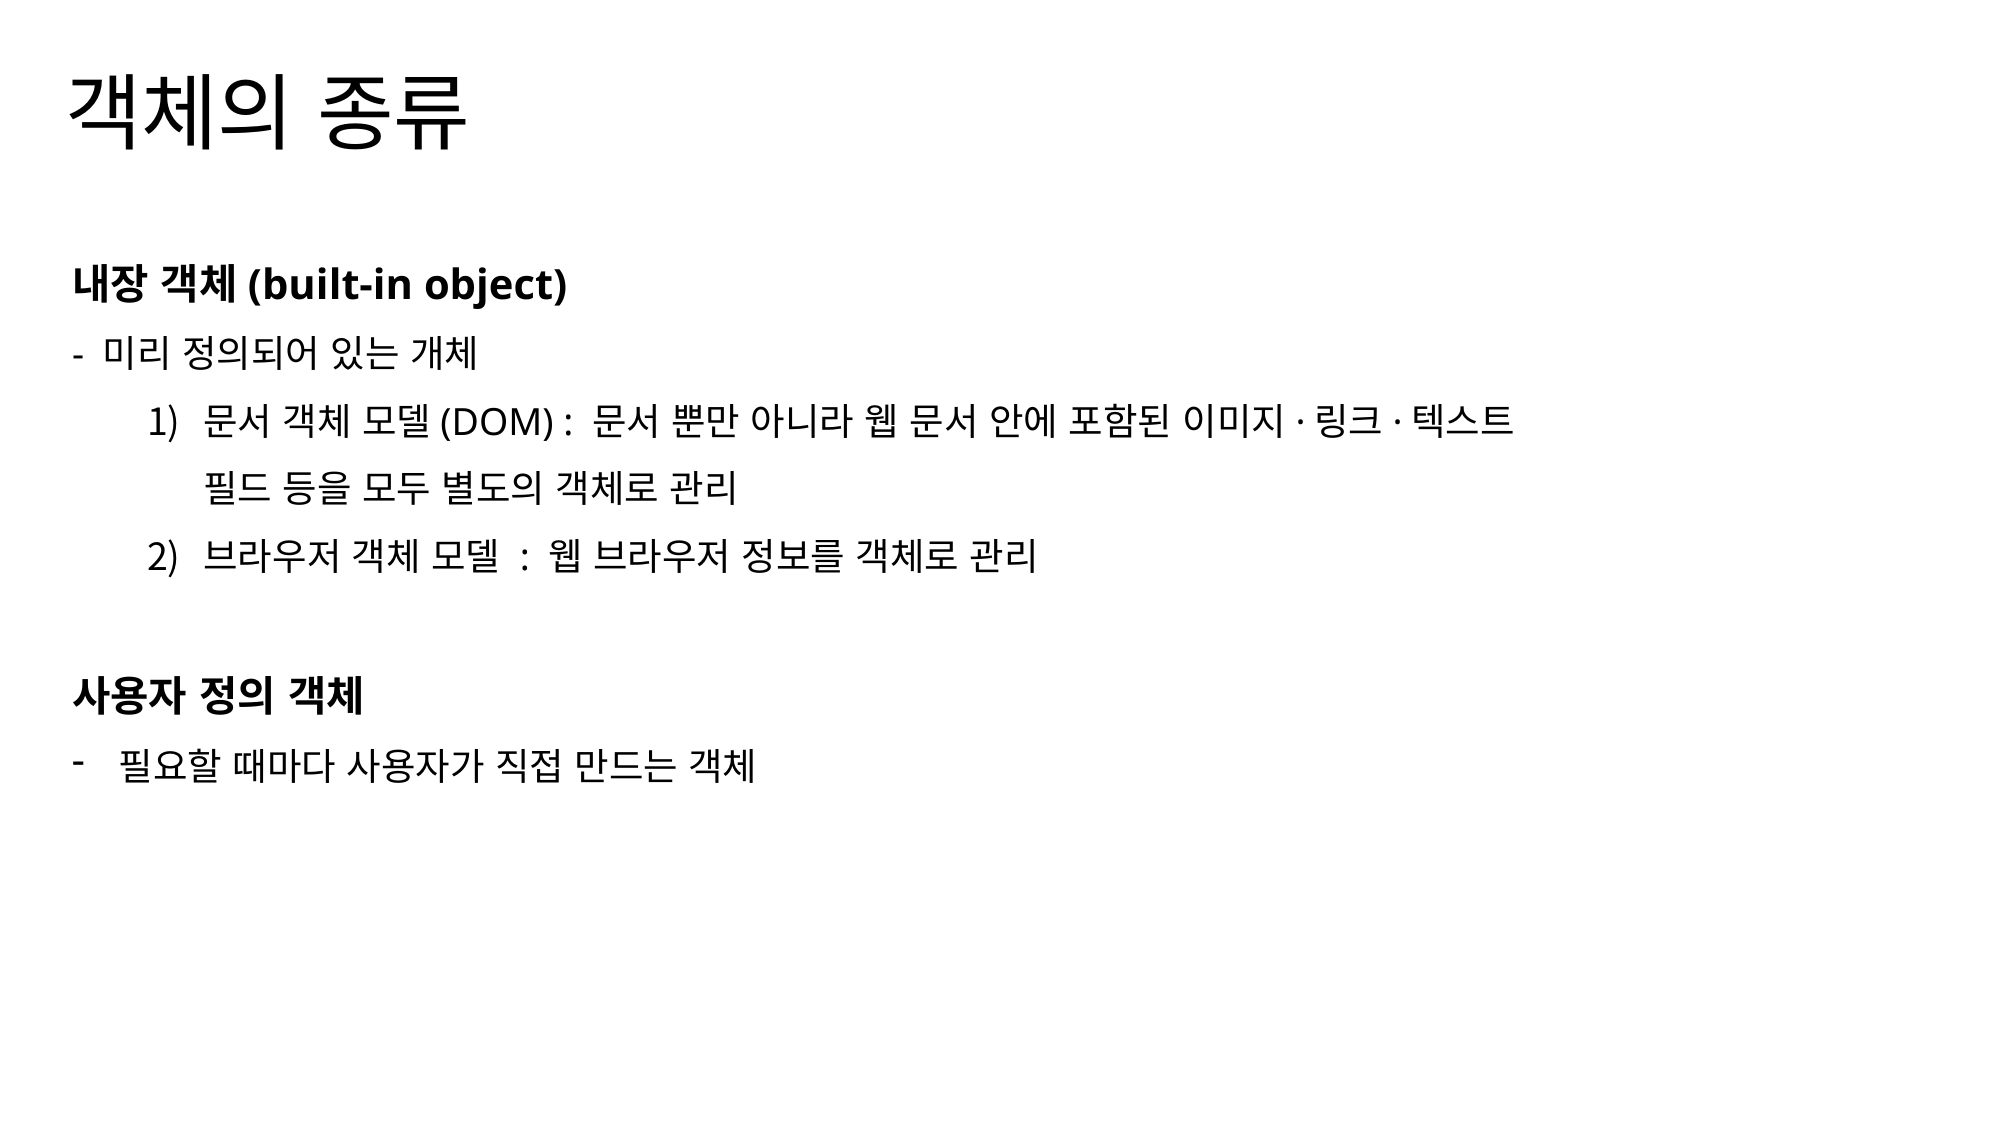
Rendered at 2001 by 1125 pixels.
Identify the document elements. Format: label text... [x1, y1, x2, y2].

text_box 객체의 종류 [50, 52, 829, 168]
text_box 내장 객체(built-in object) - 미리 정의되어 있는 개체 문서 객체 모델(DOM) : 문서 뿐만 아니라 웹 문서 안에 포함된 이미지·링크·텍스트 필드 등을 모두 별도의 객체로 관리 브라우저 객체 모델 : 웹 브라우저 정보를 객체로 관리 사용자 정의 객체 필요할 때마다 사용자가 직접 만드는 객체 [57, 225, 1569, 863]
